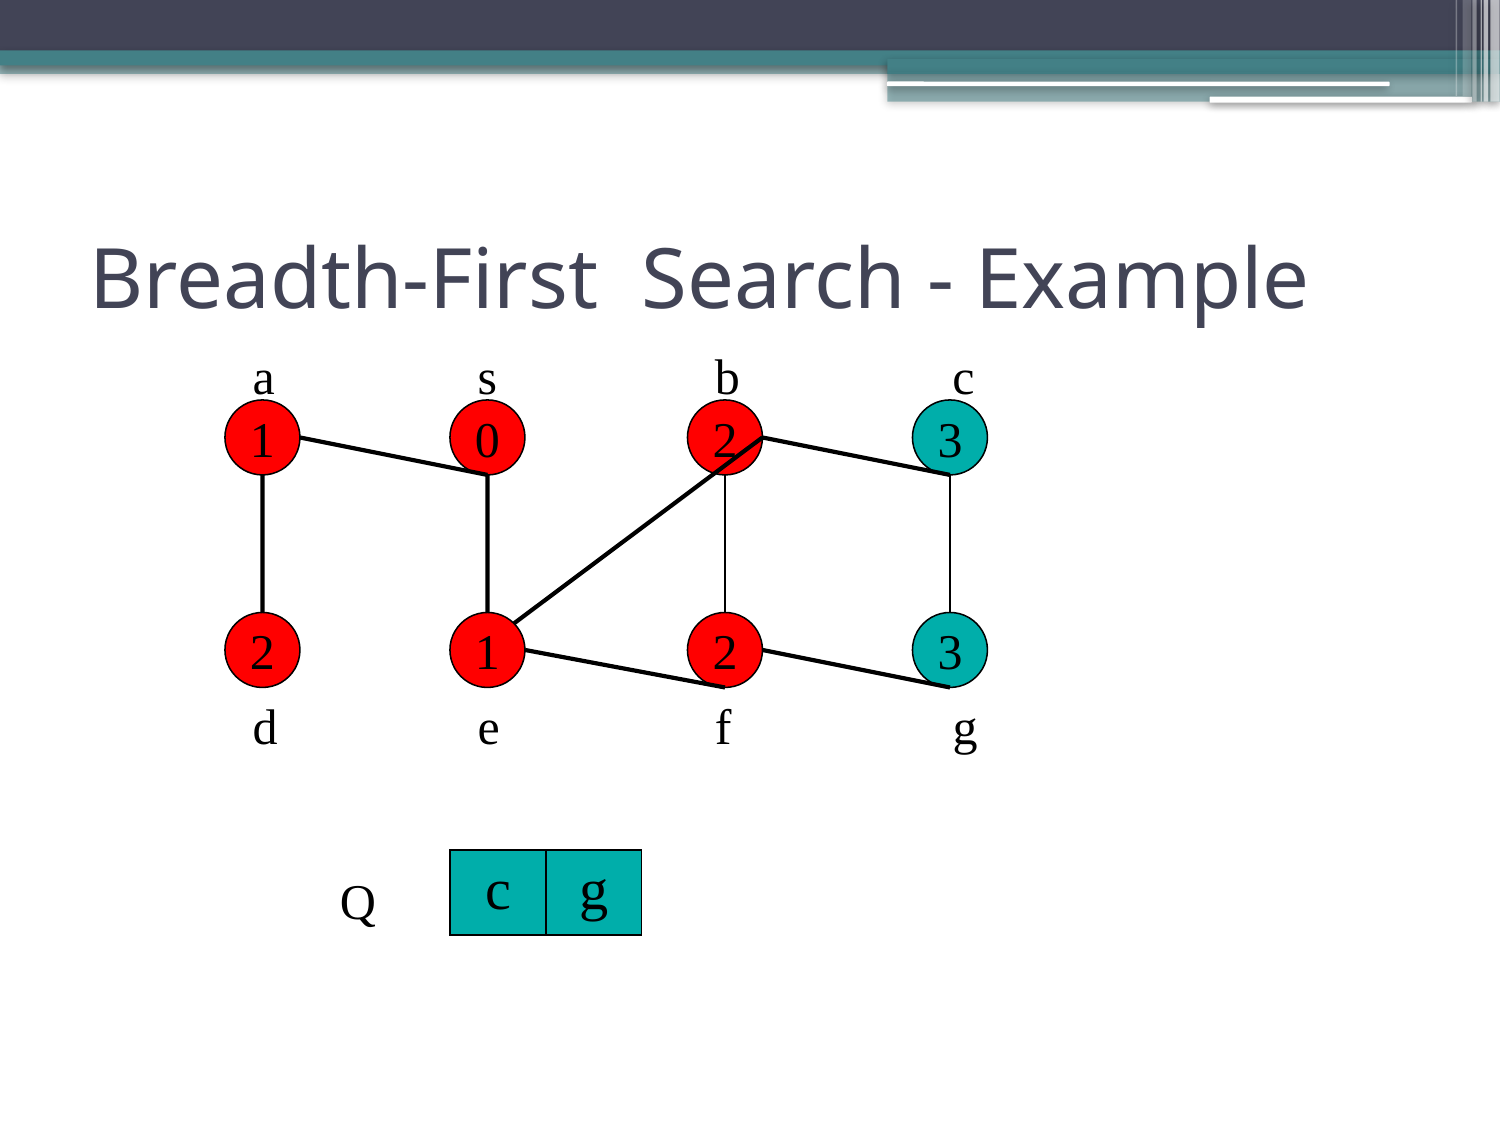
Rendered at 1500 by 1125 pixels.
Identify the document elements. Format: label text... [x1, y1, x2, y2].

text_box e [462, 687, 515, 763]
text_box 3 [912, 612, 988, 687]
text_box b [700, 337, 755, 413]
text_box a [237, 337, 290, 413]
text_box 0 [449, 409, 525, 475]
text_box 2 [687, 409, 763, 473]
text_box 1 [224, 409, 300, 475]
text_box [513, 463, 699, 624]
title Breadth-First Search - Example [75, 187, 1425, 363]
text_box Q [325, 862, 404, 938]
text_box c [937, 337, 990, 413]
text_box 2 [224, 612, 300, 687]
table_header c [451, 851, 545, 934]
text_box 2 [687, 612, 763, 687]
text_box 2 [718, 442, 762, 475]
text_box f [700, 687, 747, 763]
text_box s [462, 337, 512, 413]
table_header g [547, 851, 641, 934]
text_box d [237, 687, 293, 763]
text_box g [937, 687, 993, 763]
text_box 3 [912, 402, 988, 475]
text_box 1 [449, 612, 525, 687]
